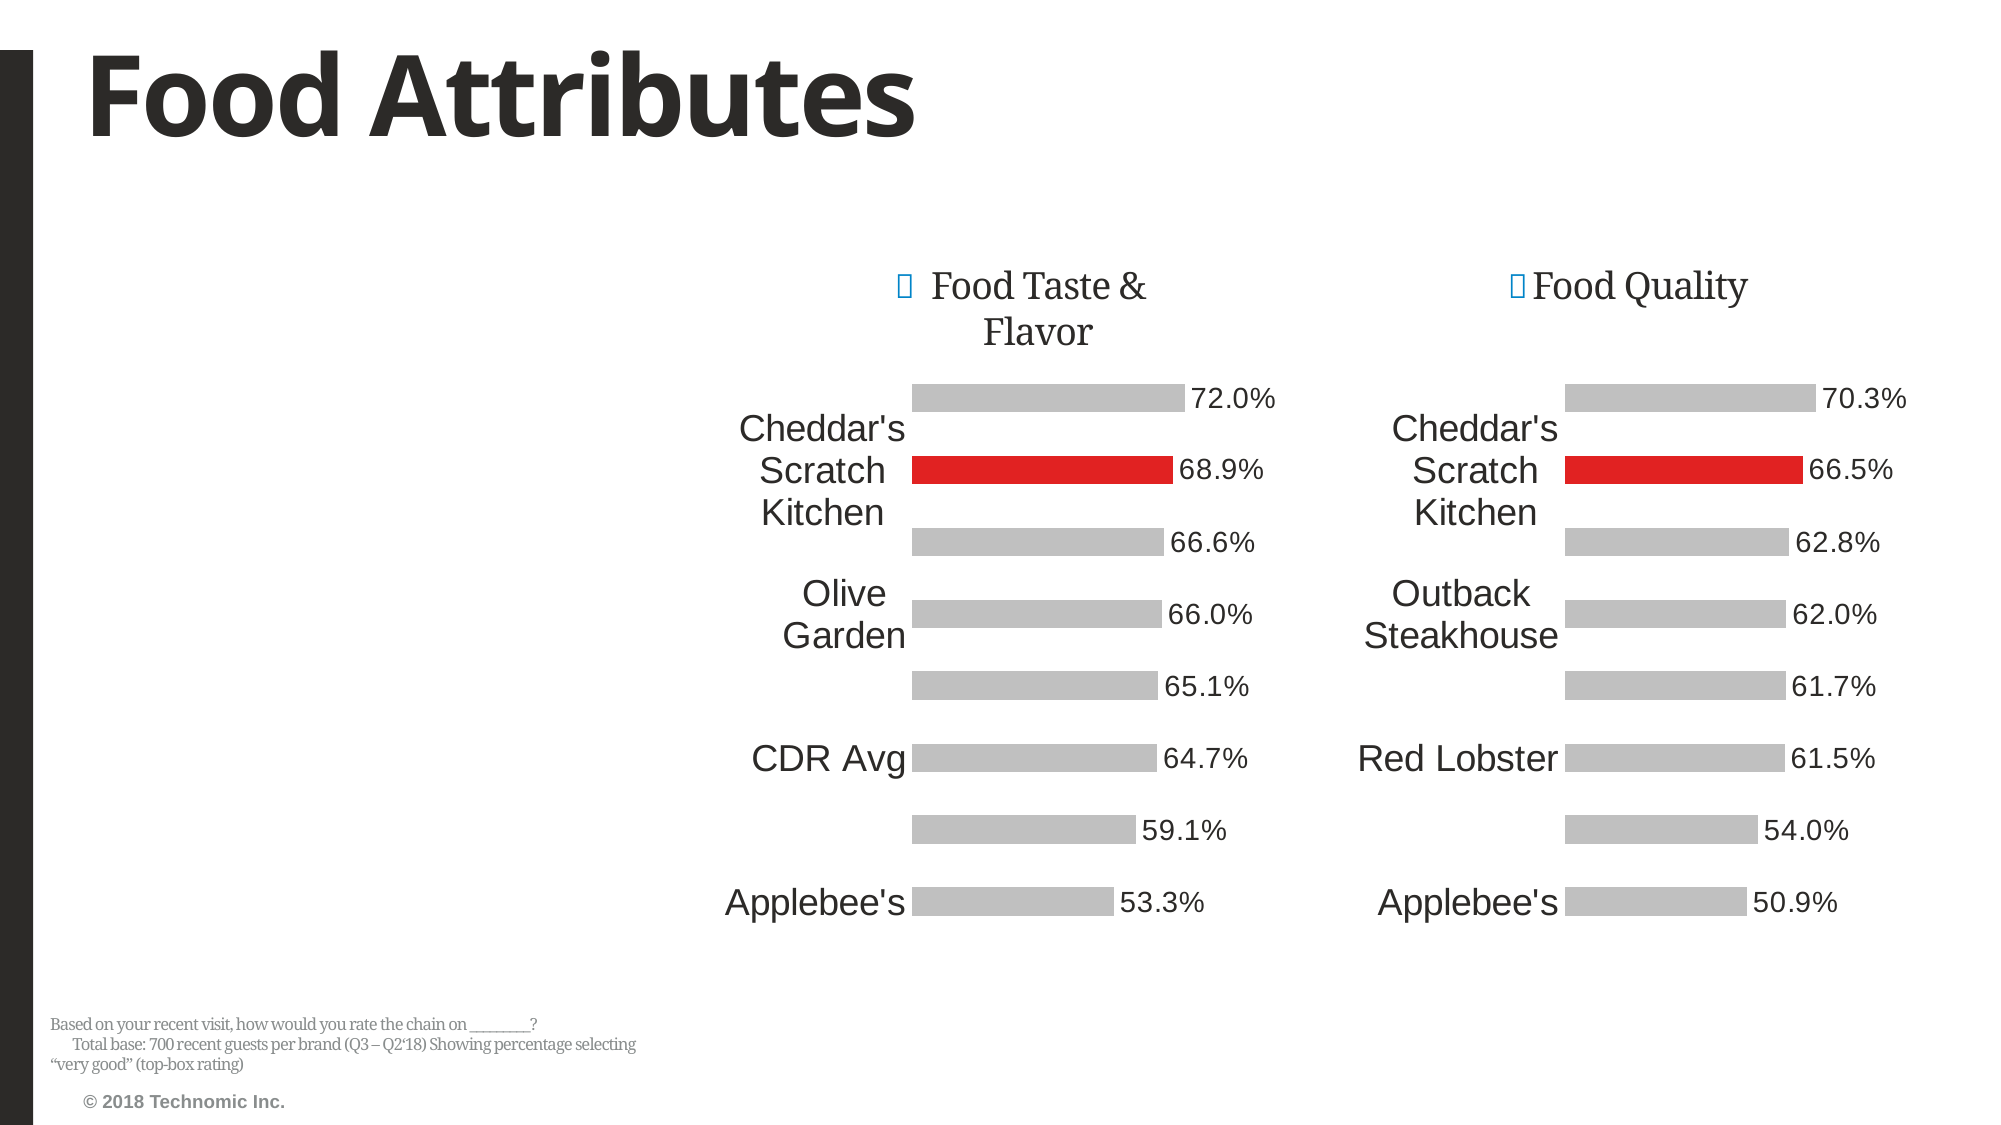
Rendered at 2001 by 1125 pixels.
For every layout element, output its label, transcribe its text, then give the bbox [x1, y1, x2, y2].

chart [713, 349, 1284, 951]
title Food Attributes [83, 50, 1700, 179]
chart [1345, 349, 1917, 951]
list Food Quality [1512, 262, 1769, 338]
list Food Taste & Flavor [900, 262, 1177, 338]
list Based on your recent visit, how would you rate the chain on _________? Total base: 700 recent guests per brand (Q3 – Q2‘18) Showing percentage selecting “very good” (top-box rating) [50, 1014, 653, 1094]
